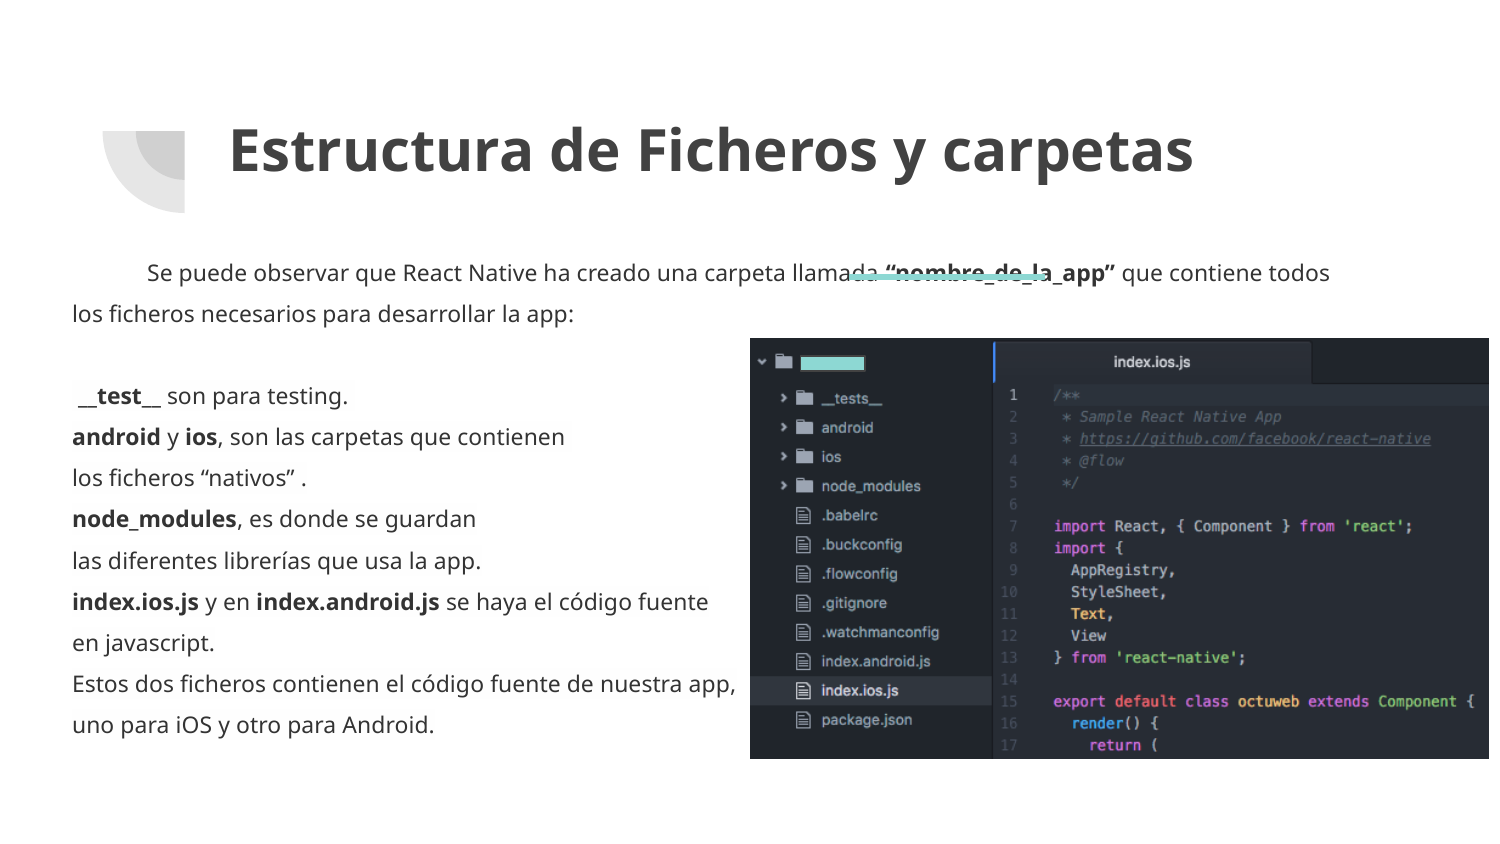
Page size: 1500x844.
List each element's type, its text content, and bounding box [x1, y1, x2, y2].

picture [749, 338, 1489, 760]
title Estructura de Ficheros y carpetas [213, 98, 1368, 229]
list Se puede observar que React Native ha creado una carpeta llamada “nombre_de_la_app” que contiene todos los ficheros necesarios para desarrollar la app: __test__ son para testing. android y ios, son las carpetas que contienen los ficheros “nativos” . node_modules, es donde se guardan las diferentes librerías que usa la app. index.ios.js y en index.android.js se haya el código fuente en javascript. Estos dos ficheros contienen el código fuente de nuestra app, uno para iOS y otro para Android. [57, 229, 1368, 745]
text_box [849, 274, 1045, 279]
